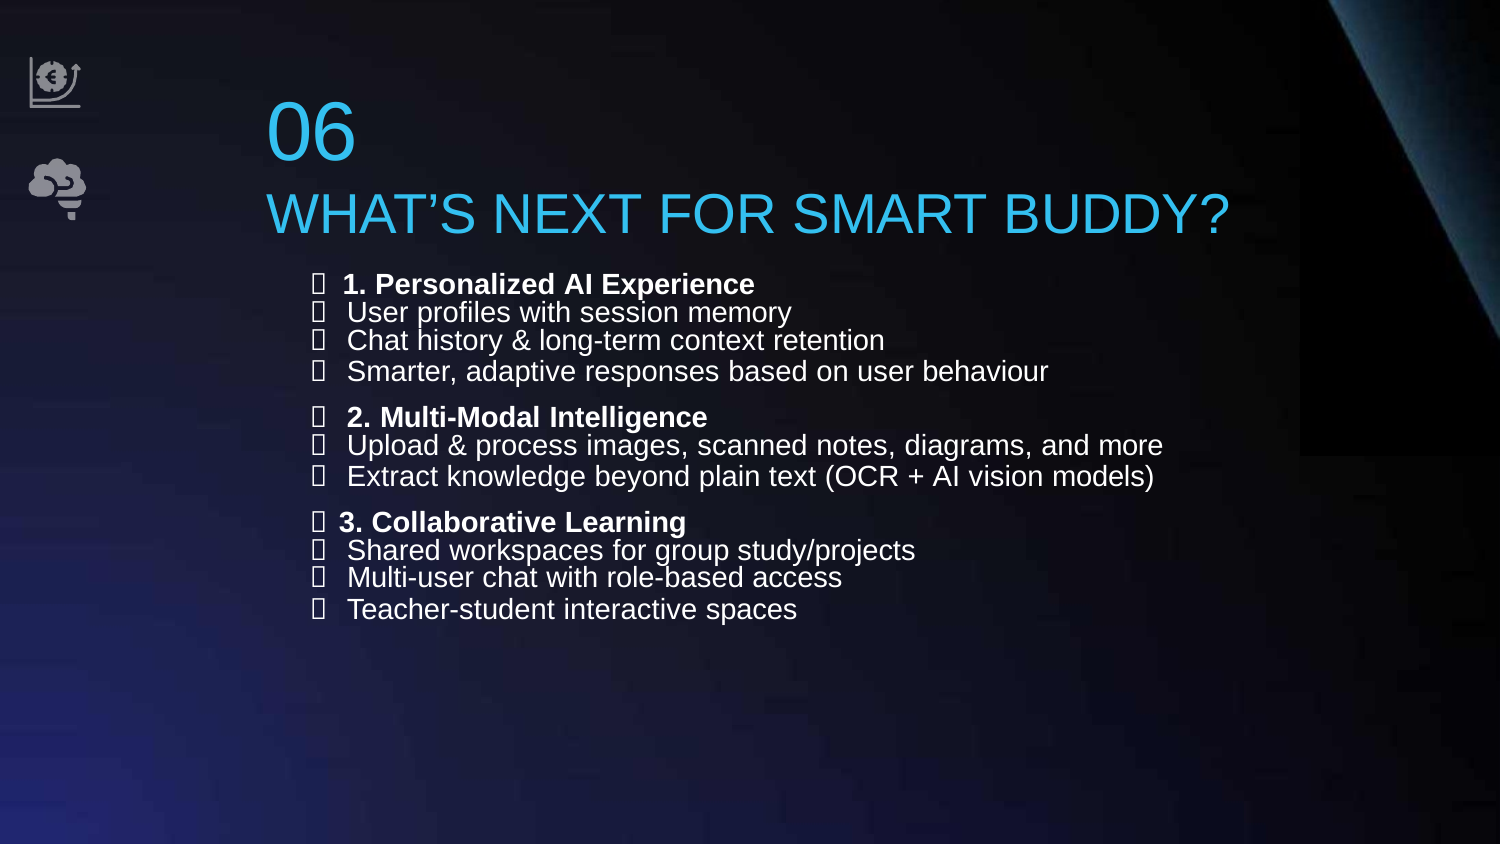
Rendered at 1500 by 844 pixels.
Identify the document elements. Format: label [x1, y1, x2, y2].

text_box [0, 0, 146, 254]
text_box [1075, 0, 1500, 844]
picture [0, 0, 1075, 844]
